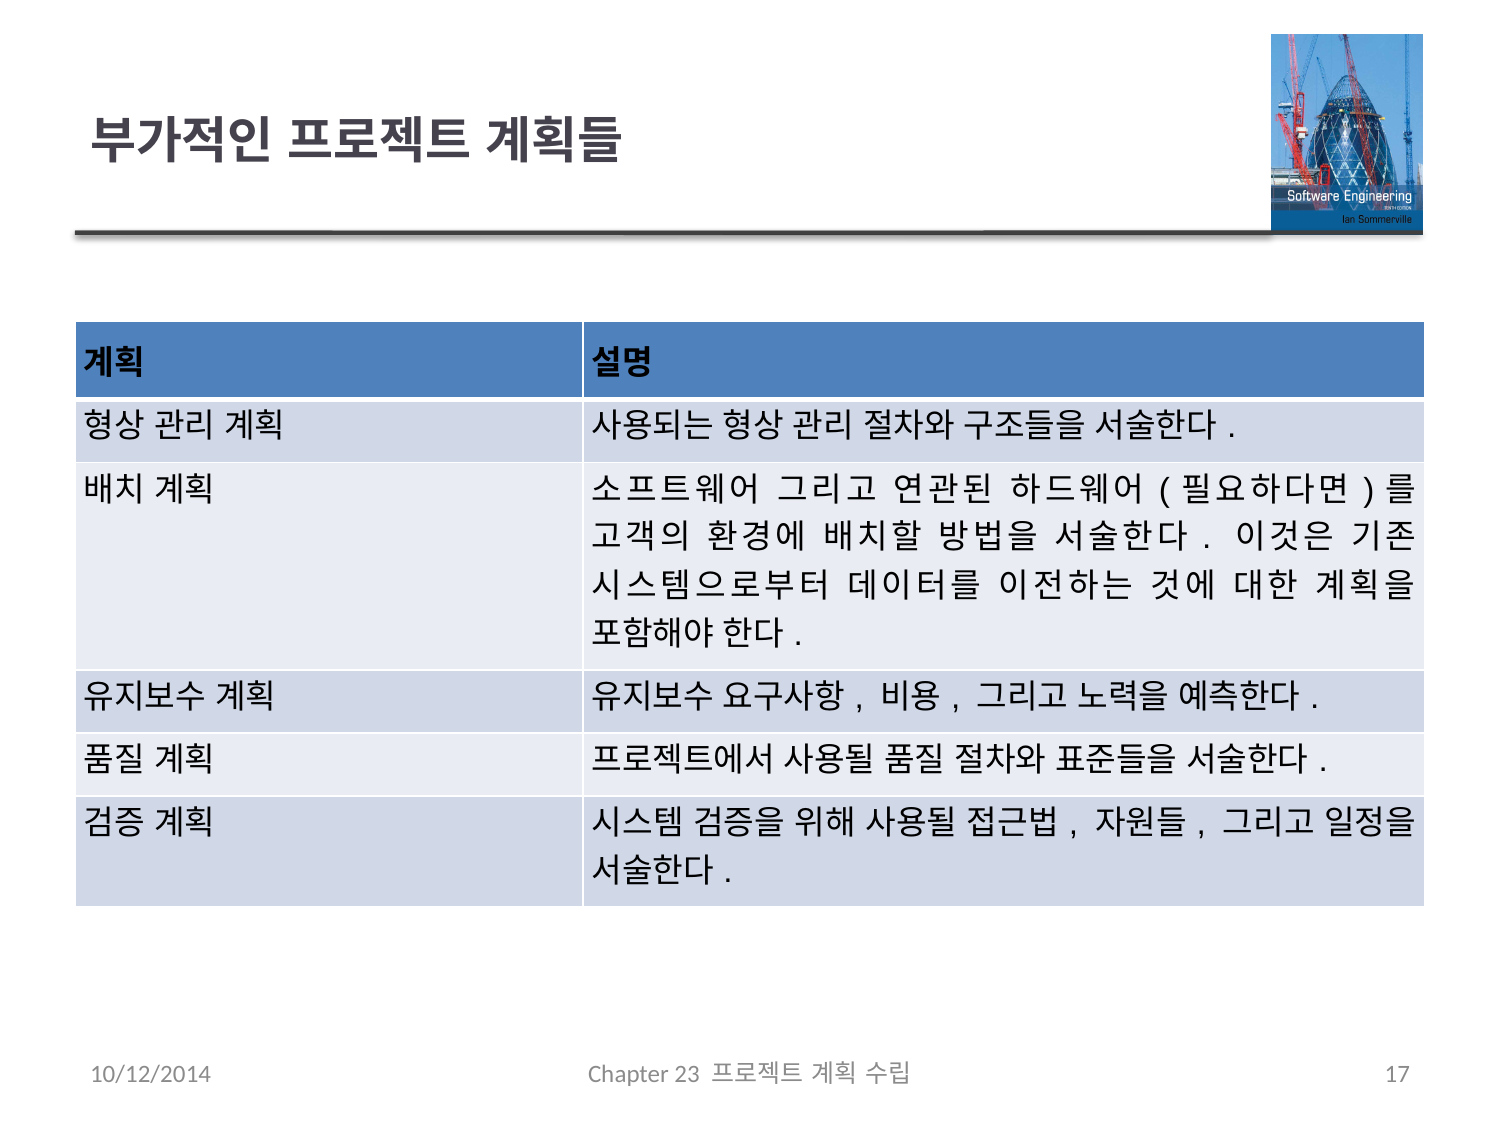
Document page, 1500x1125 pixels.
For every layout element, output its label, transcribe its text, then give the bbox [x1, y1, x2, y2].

table_cell 프로젝트에서 사용될 품질 절차와 표준들을 서술한다. [584, 734, 1424, 795]
table_cell 사용되는 형상 관리 절차와 구조들을 서술한다. [584, 402, 1424, 462]
table_header 설명 [584, 322, 1424, 397]
slide_number 17 [1074, 1042, 1425, 1103]
table_cell 유지보수 계획 [76, 671, 582, 732]
table_cell 검증 계획 [76, 797, 582, 906]
table_header 계획 [76, 322, 582, 397]
table_cell 소프트웨어 그리고 연관된 하드웨어(필요하다면)를 고객의 환경에 배치할 방법을 서술한다. 이것은 기존 시스템으로부터 데이터를 이전하는 것에 대한 계획을 포함해야 한다. [584, 463, 1424, 669]
footer Chapter 23 프로젝트 계획 수립 [512, 1042, 988, 1103]
picture [1271, 34, 1423, 230]
table_cell 시스템 검증을 위해 사용될 접근법, 자원들, 그리고 일정을 서술한다. [584, 797, 1424, 906]
table_cell 형상 관리 계획 [76, 402, 582, 462]
table_cell 배치 계획 [76, 463, 582, 669]
table_cell 품질 계획 [76, 734, 582, 795]
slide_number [75, 1042, 425, 1103]
table_cell 유지보수 요구사항, 비용, 그리고 노력을 예측한다. [584, 671, 1424, 732]
title 부가적인 프로젝트 계획들 [74, 44, 1272, 233]
